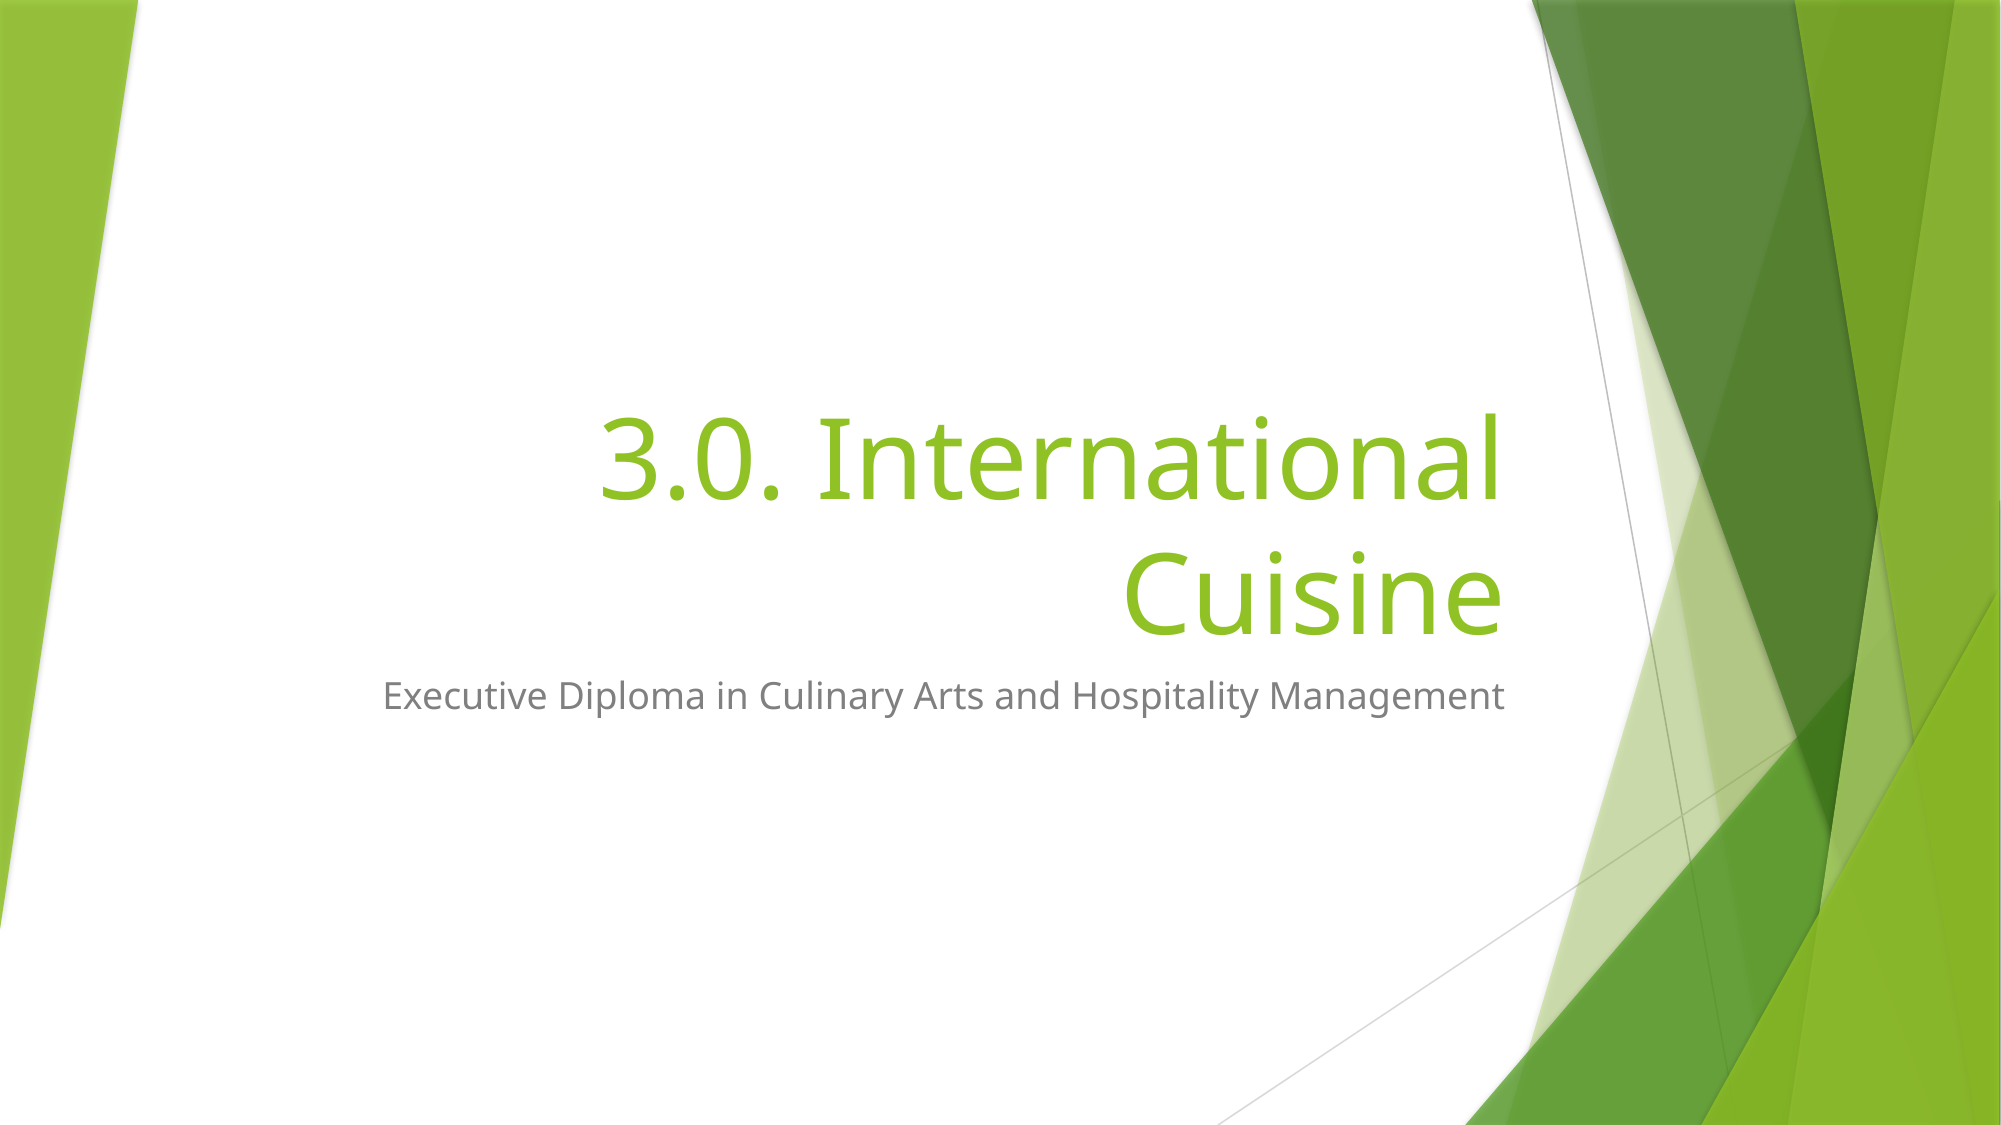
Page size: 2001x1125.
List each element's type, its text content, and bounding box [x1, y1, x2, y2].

subtitle Executive Diploma in Culinary Arts and Hospitality Management [247, 664, 1522, 845]
title 3.0. International Cuisine [247, 394, 1522, 664]
